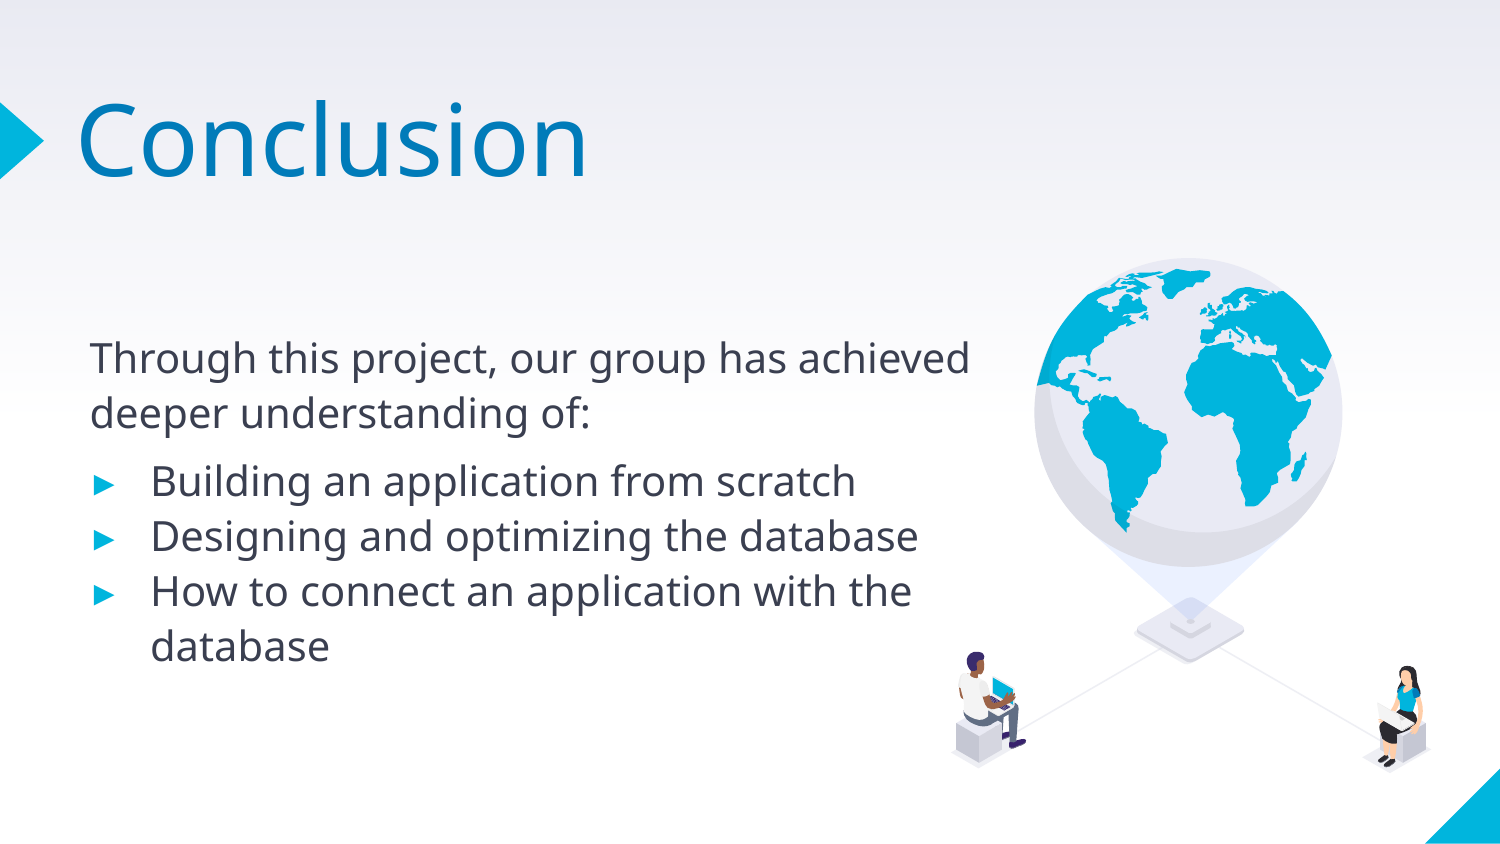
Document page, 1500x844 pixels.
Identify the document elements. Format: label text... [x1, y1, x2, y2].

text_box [950, 257, 1432, 774]
title Conclusion [75, 99, 1001, 277]
list Through this project, our group has achieved deeper understanding of: Building an application from scratch Designing and optimizing the database How to connect an application with the database [75, 327, 945, 761]
